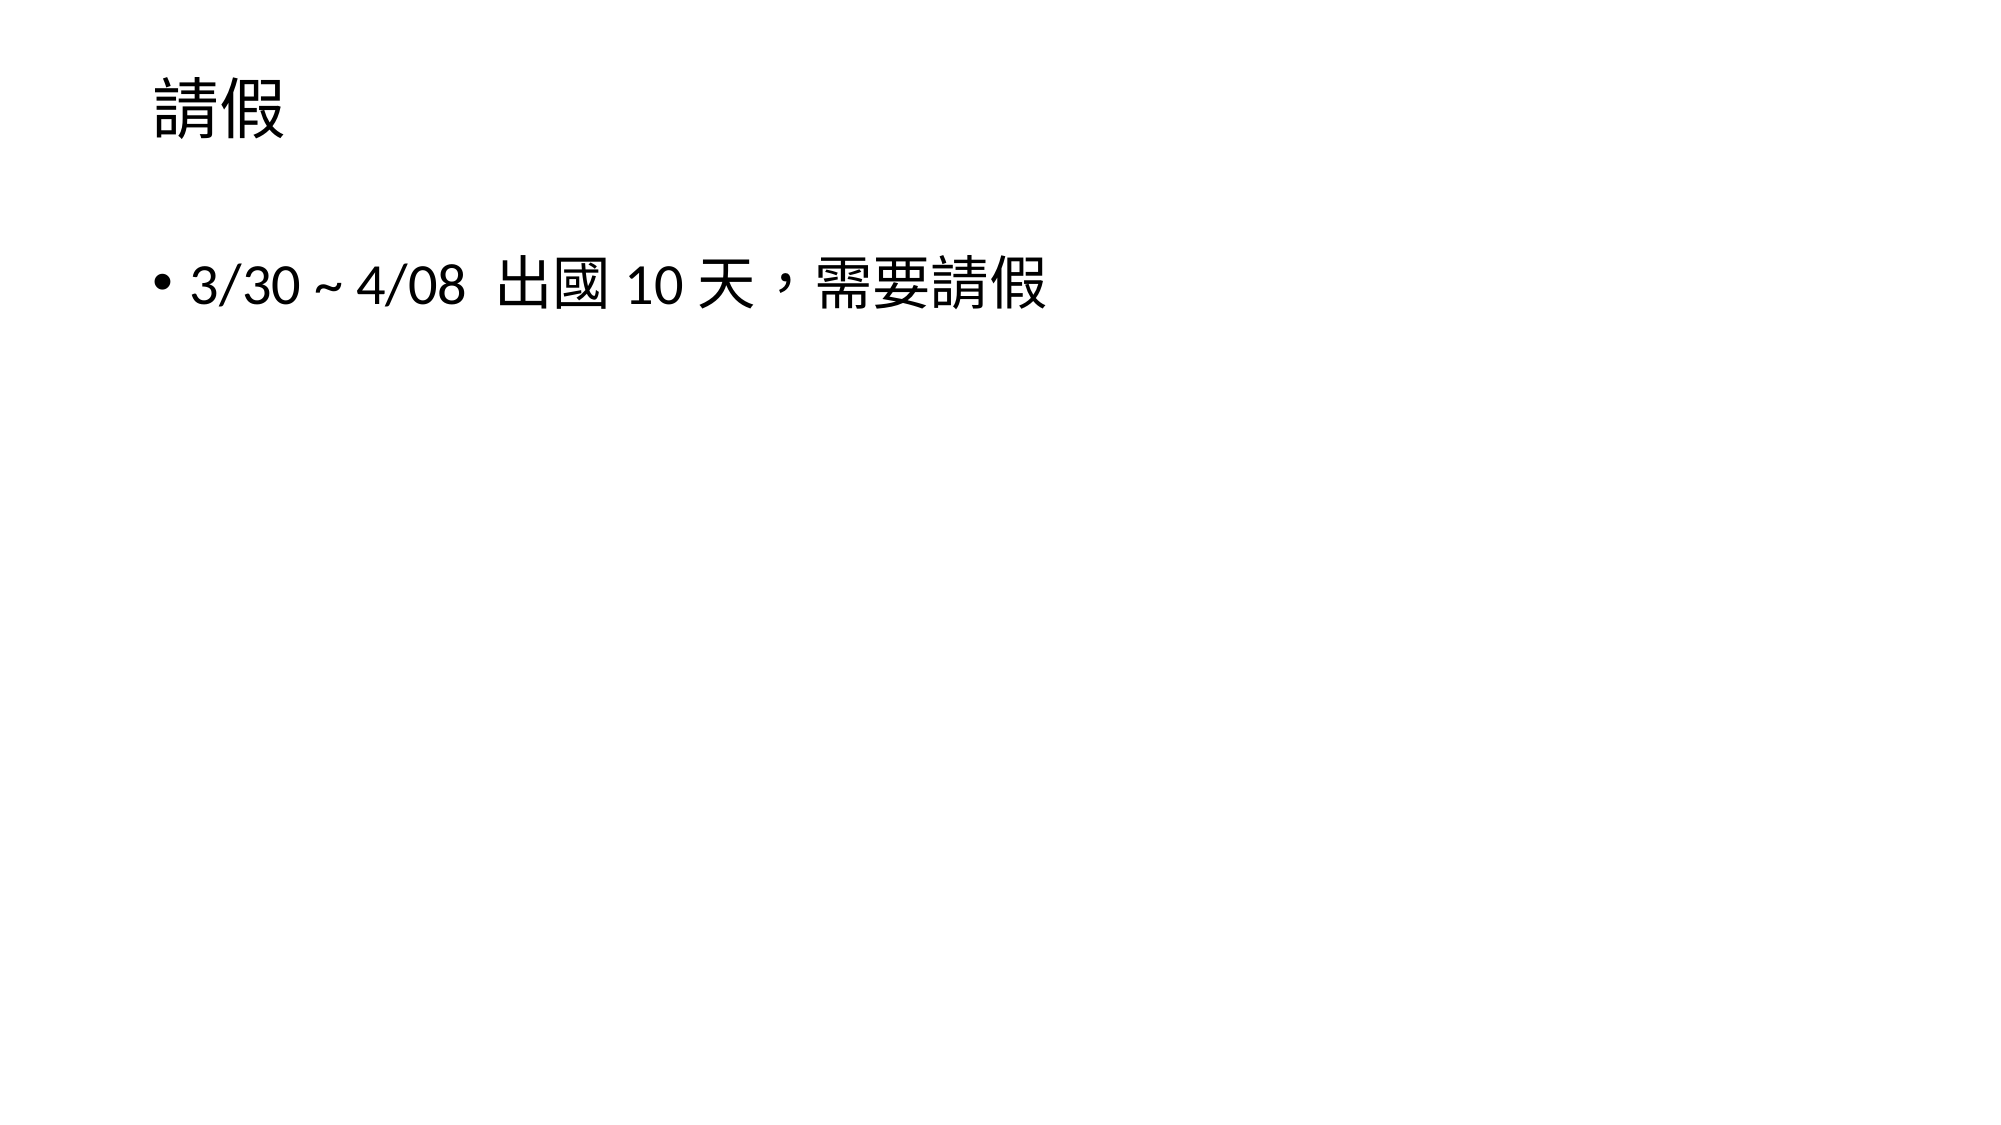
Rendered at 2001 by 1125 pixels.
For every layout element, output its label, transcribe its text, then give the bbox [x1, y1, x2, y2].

title 請假 [137, 3, 1927, 221]
text_box 3/30 ~ 4/08 出國10天，需要請假 [137, 238, 1863, 1111]
